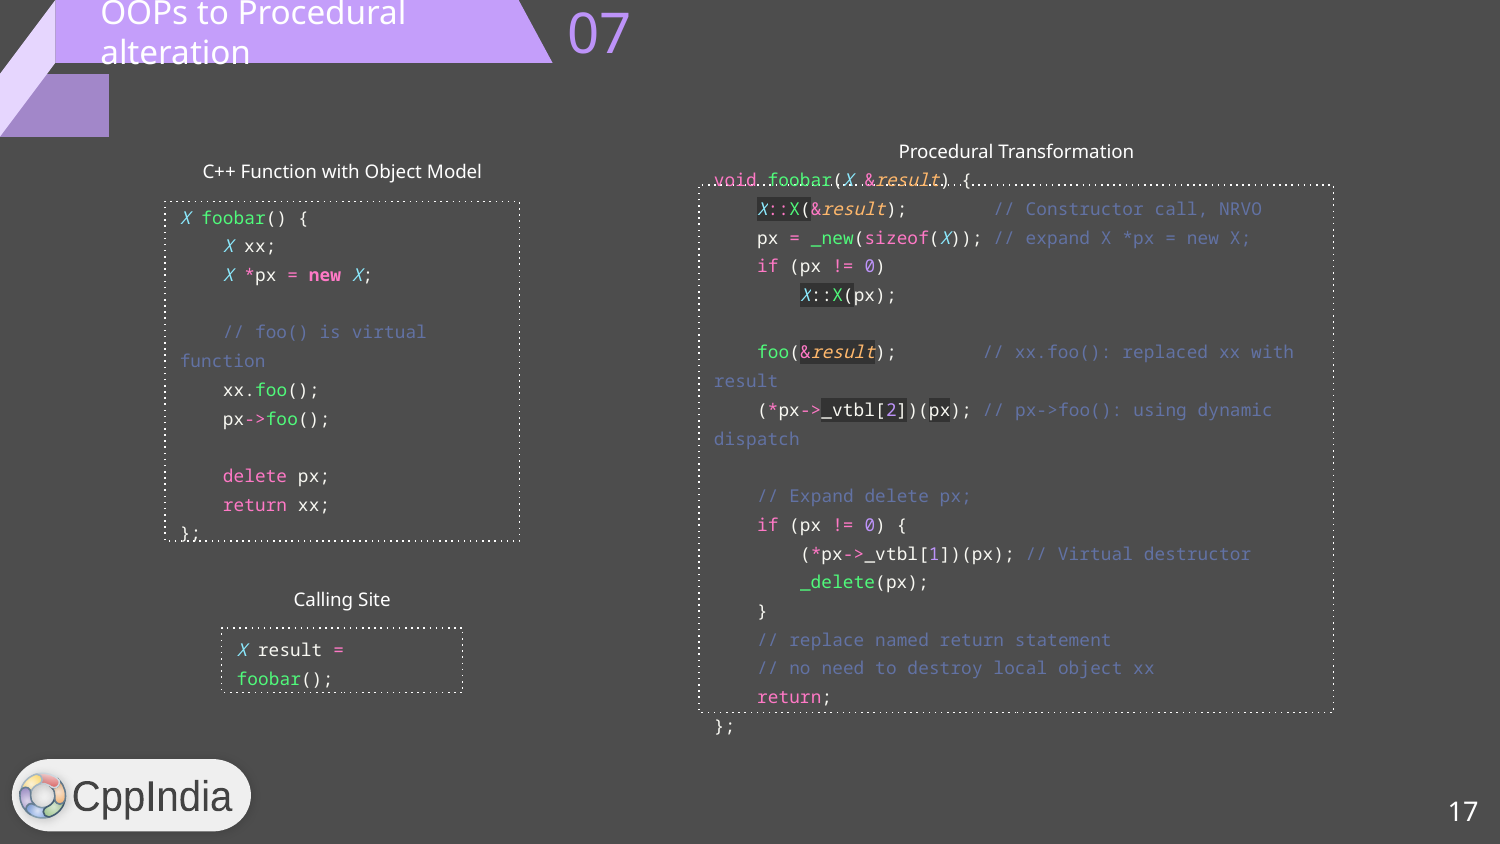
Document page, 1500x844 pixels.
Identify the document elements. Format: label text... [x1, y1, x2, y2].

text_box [164, 150, 520, 542]
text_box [168, 578, 516, 693]
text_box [0, 0, 685, 137]
slide_number ‹#› [1403, 779, 1494, 844]
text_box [698, 130, 1334, 713]
